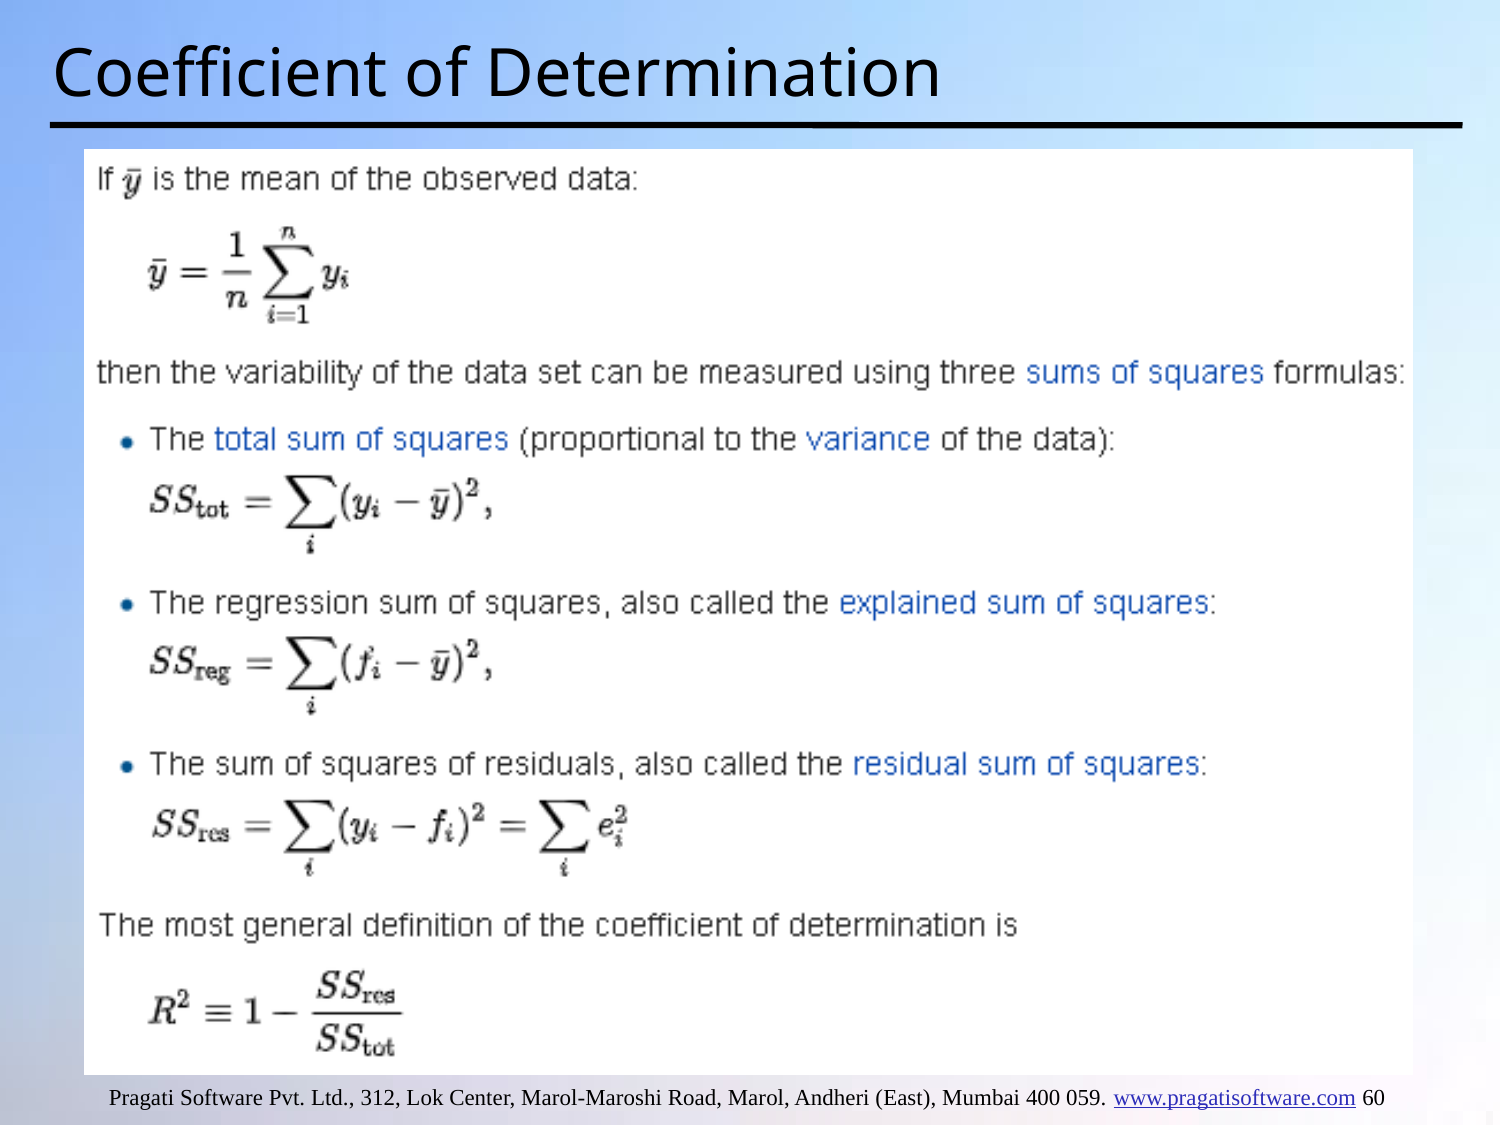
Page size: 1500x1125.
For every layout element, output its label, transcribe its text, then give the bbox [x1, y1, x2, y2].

title Coefficient of Determination [37, 0, 1462, 137]
picture [0, 0, 1500, 1125]
